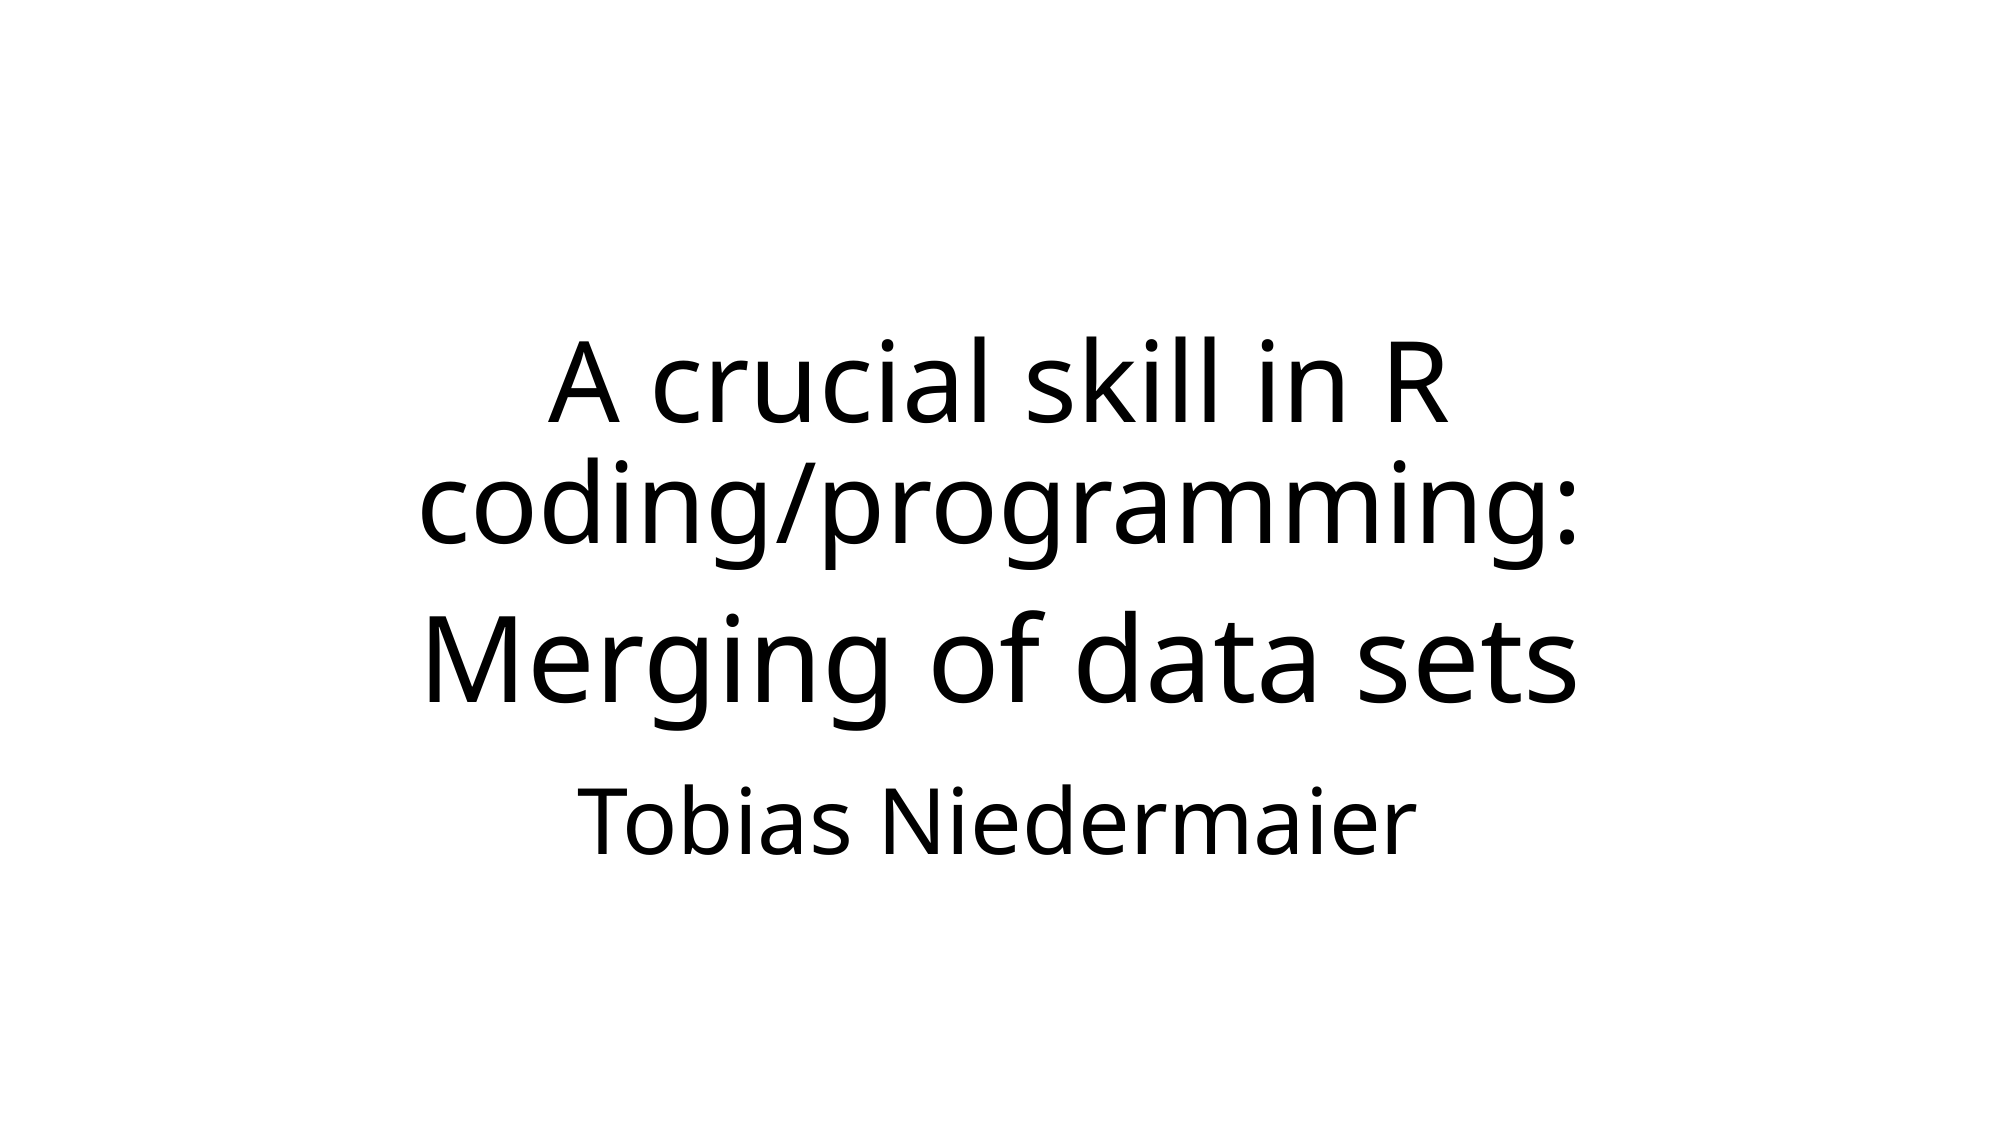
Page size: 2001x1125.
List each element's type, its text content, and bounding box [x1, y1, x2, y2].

subtitle Merging of data sets [249, 590, 1750, 736]
text_box Tobias Niedermaier [248, 768, 1749, 913]
title A crucial skill in R coding/programming: [249, 184, 1750, 576]
